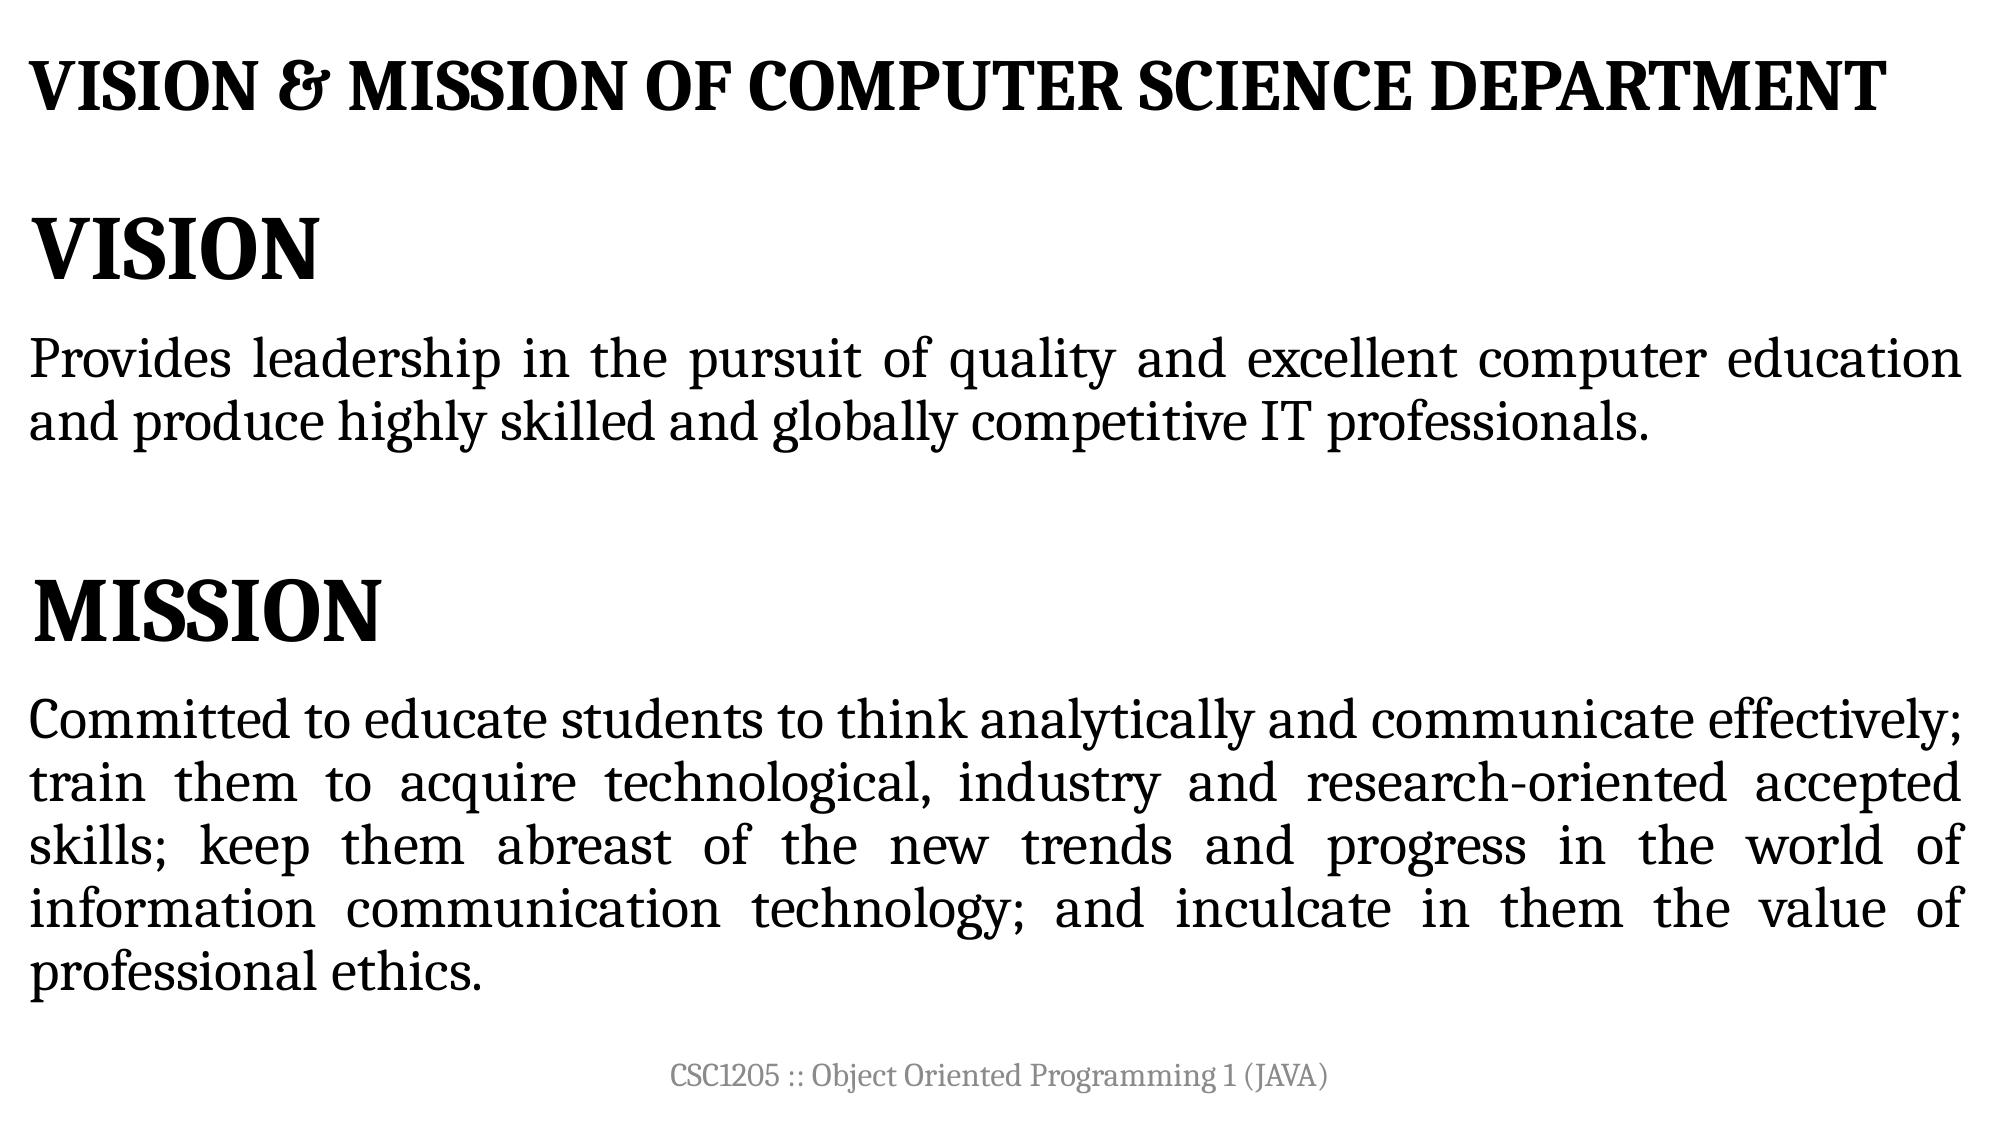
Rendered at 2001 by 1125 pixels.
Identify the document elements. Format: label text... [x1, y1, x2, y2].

text_box Mission [17, 540, 1983, 683]
list Committed to educate students to think analytically and communicate effectively; train them to acquire technological, industry and research-oriented accepted skills; keep them abreast of the new trends and progress in the world of information communication technology; and inculcate in them the value of professional ethics. [14, 680, 1980, 1024]
text_box Vision [17, 178, 1983, 321]
title Vision & Mission of Computer Science Department [14, 16, 1980, 159]
footer CSC1205 :: Object Oriented Programming 1 (JAVA) [583, 1042, 1418, 1103]
text_box Provides leadership in the pursuit of quality and excellent computer education and produce highly skilled and globally competitive IT professionals. [14, 319, 1980, 473]
